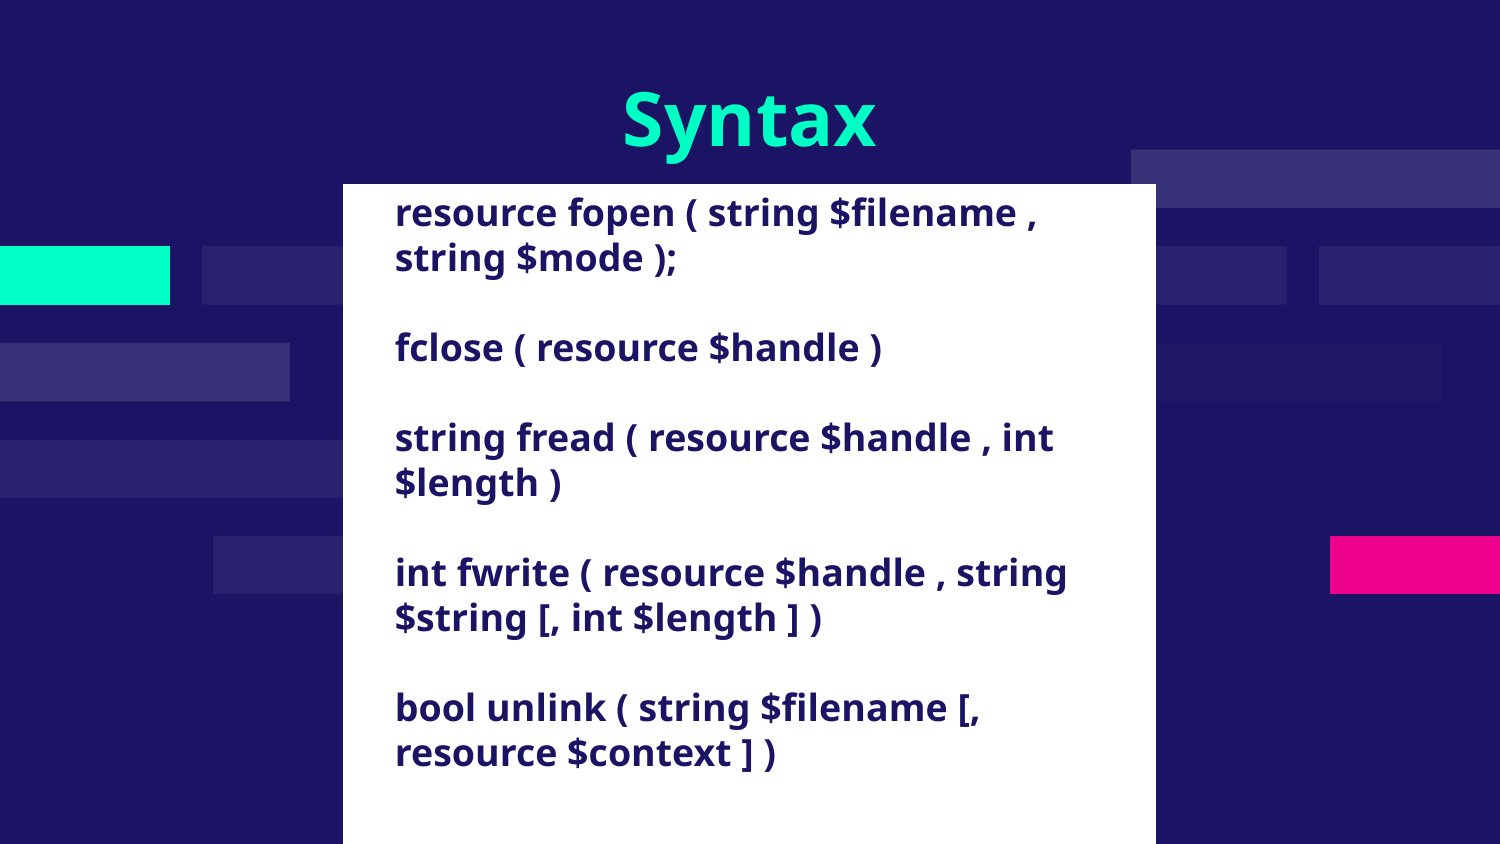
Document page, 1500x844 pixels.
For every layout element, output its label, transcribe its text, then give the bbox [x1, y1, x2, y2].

title Syntax [209, 56, 1291, 166]
text_box resource fopen ( string $filename , string $mode ); fclose ( resource $handle ) string fread ( resource $handle , int $length ) int fwrite ( resource $handle , string $string [, int $length ] ) bool unlink ( string $filename [, resource $context ] ) [379, 173, 1121, 801]
